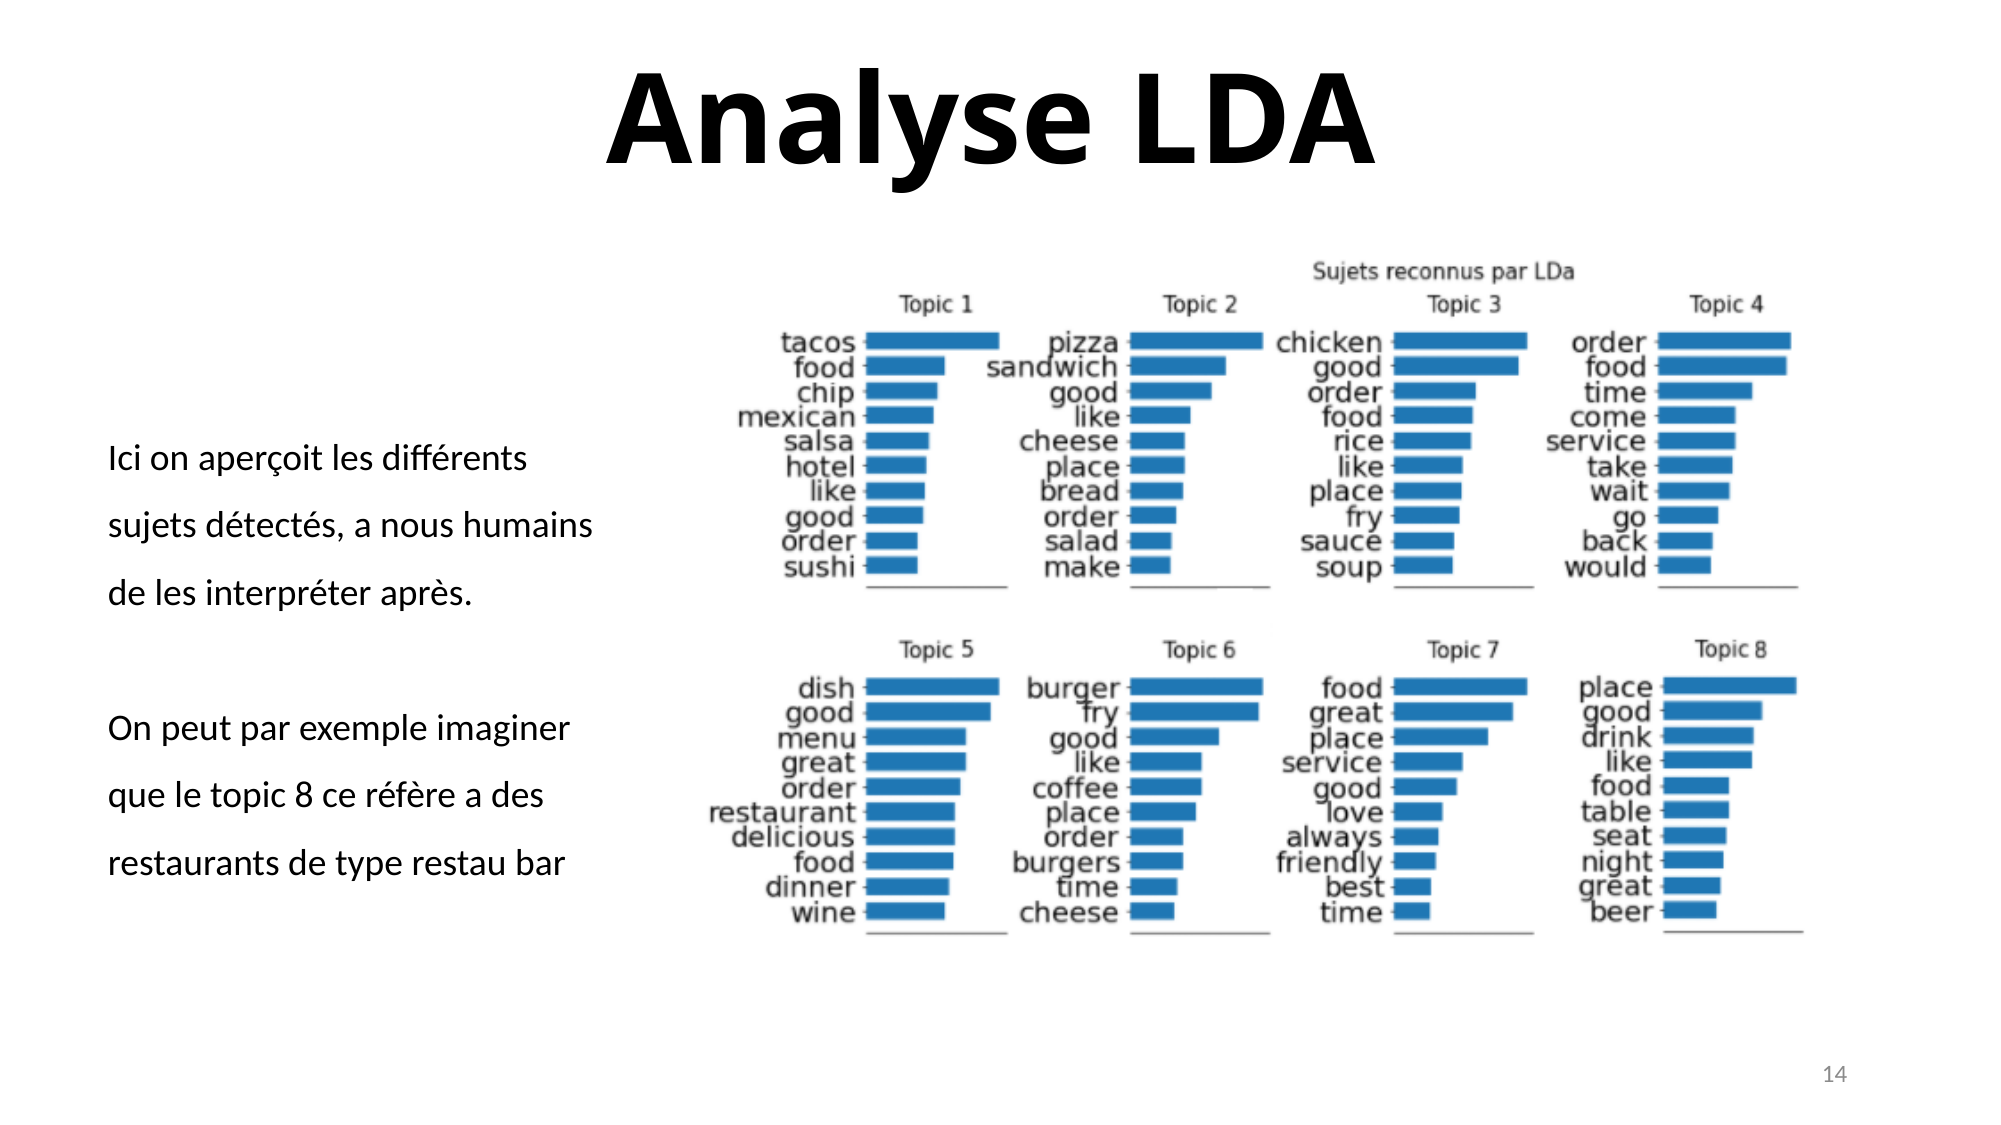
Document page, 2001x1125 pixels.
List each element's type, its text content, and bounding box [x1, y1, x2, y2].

title Analyse LDA [14, 0, 2000, 280]
slide_number 14 [1412, 1042, 1863, 1103]
text_box Ici on aperçoit les différents sujets détectés, a nous humains de les interpréter après. On peut par exemple imaginer que le topic 8 ce réfère a des restaurants de type restau bar [93, 402, 627, 890]
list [696, 258, 1863, 951]
